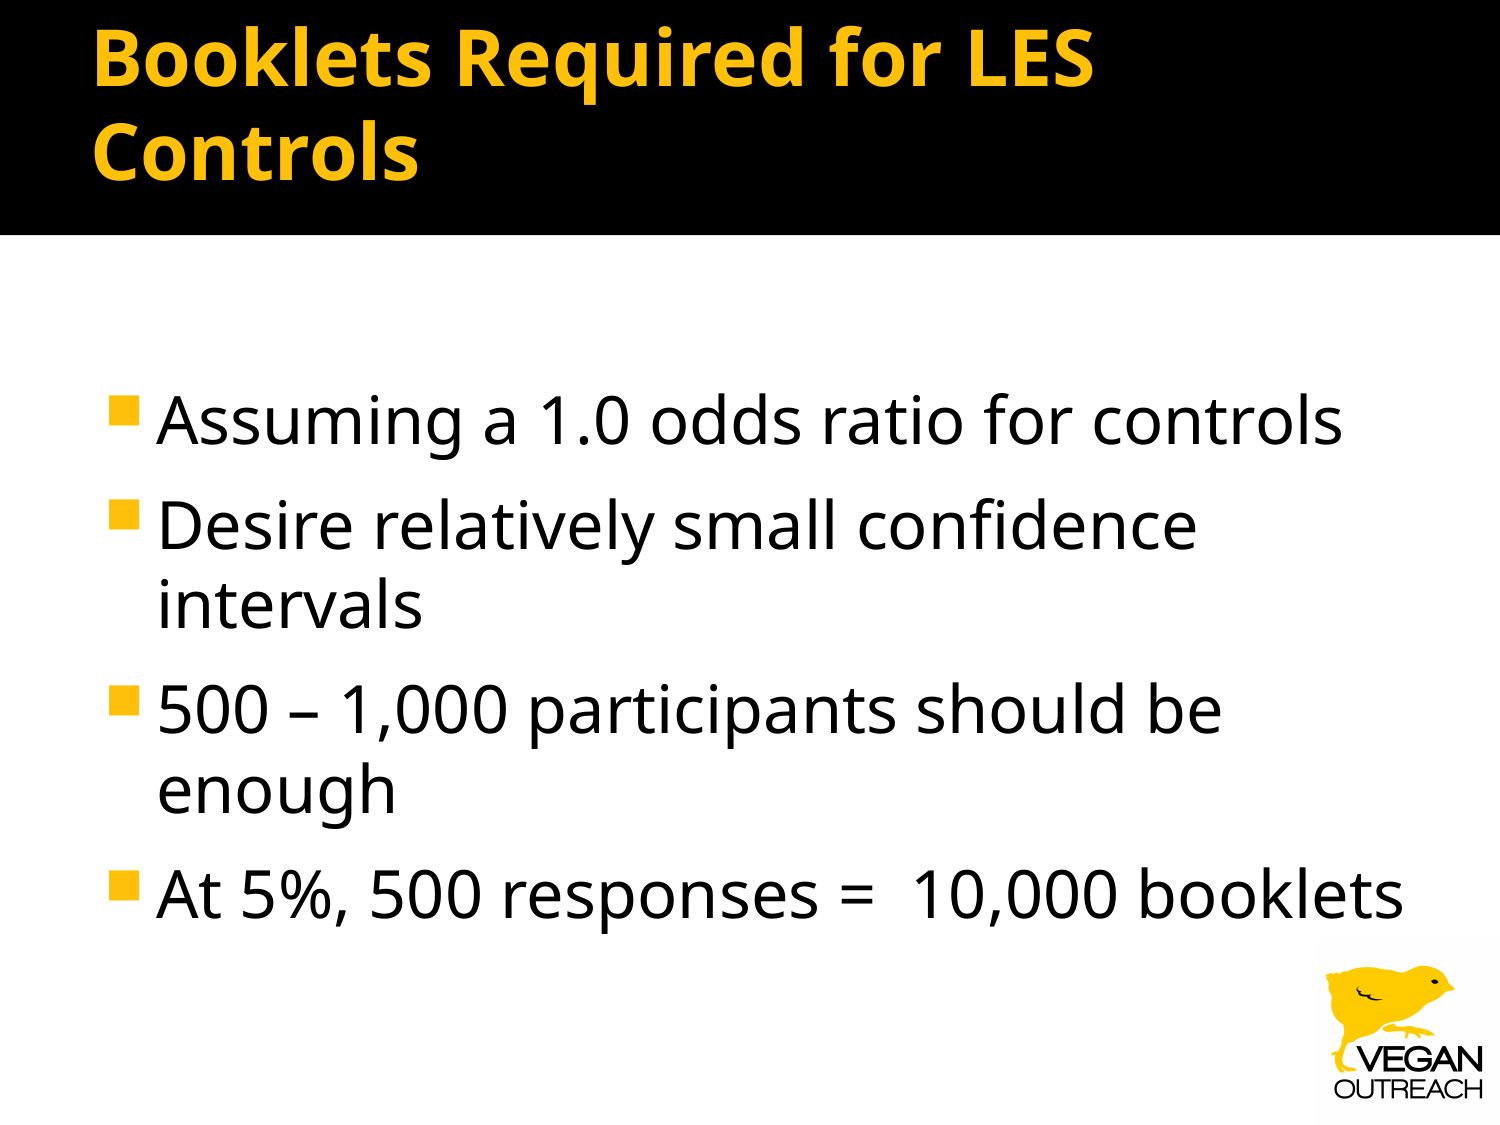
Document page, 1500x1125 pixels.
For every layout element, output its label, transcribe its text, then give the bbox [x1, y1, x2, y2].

list Assuming a 1.0 odds ratio for controls Desire relatively small confidence intervals 500 – 1,000 participants should be enough At 5%, 500 responses = 10,000 booklets [75, 362, 1425, 1050]
picture [1314, 939, 1500, 1125]
title Booklets Required for LES Controls [75, 0, 1425, 205]
